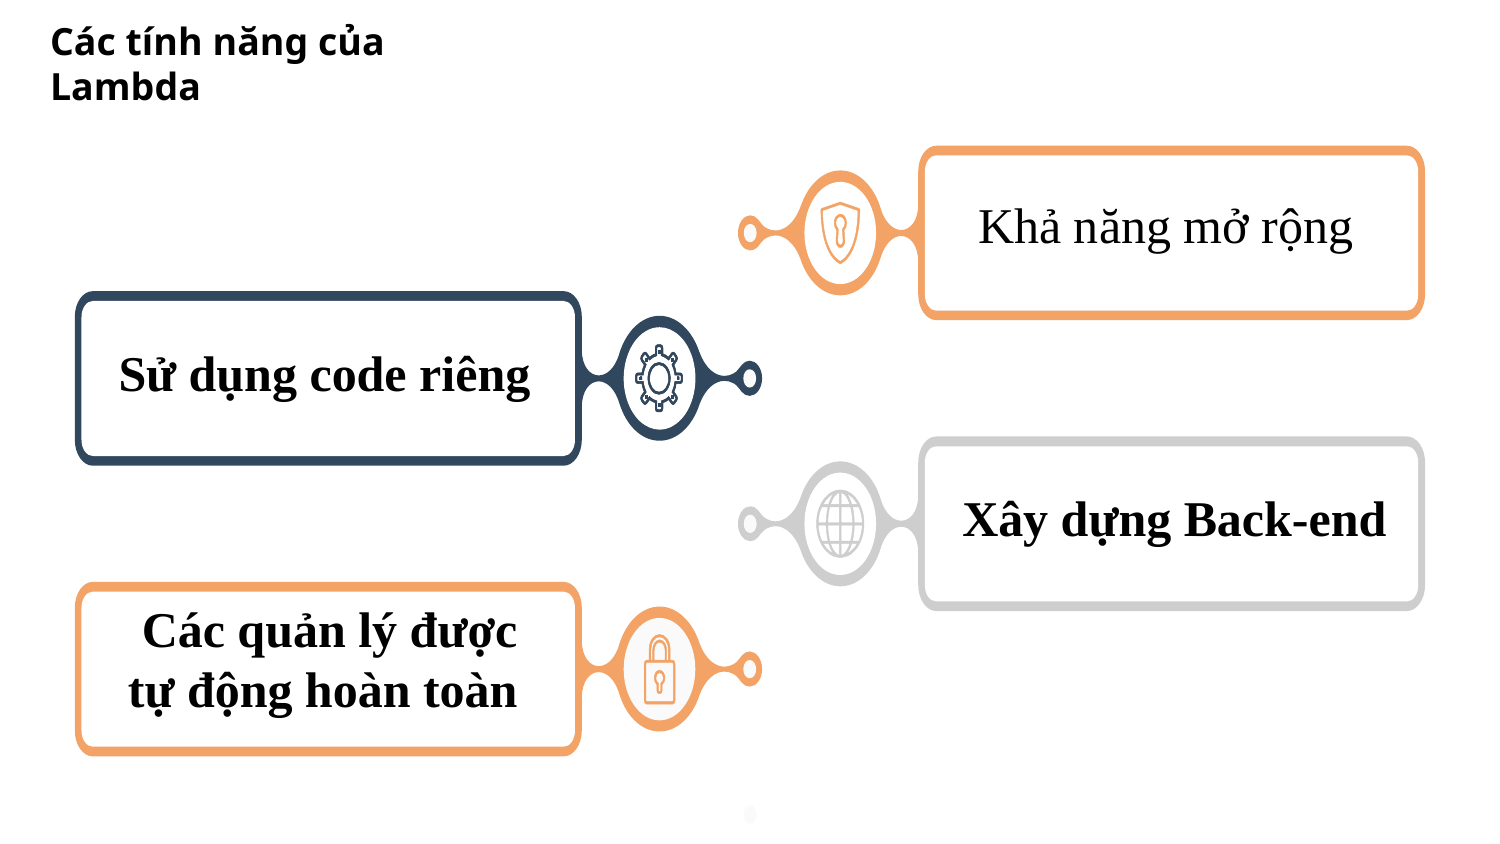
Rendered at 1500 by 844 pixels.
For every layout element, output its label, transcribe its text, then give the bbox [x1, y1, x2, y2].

text_box Các tính năng của Lambda [35, 23, 511, 103]
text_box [74, 145, 1426, 844]
